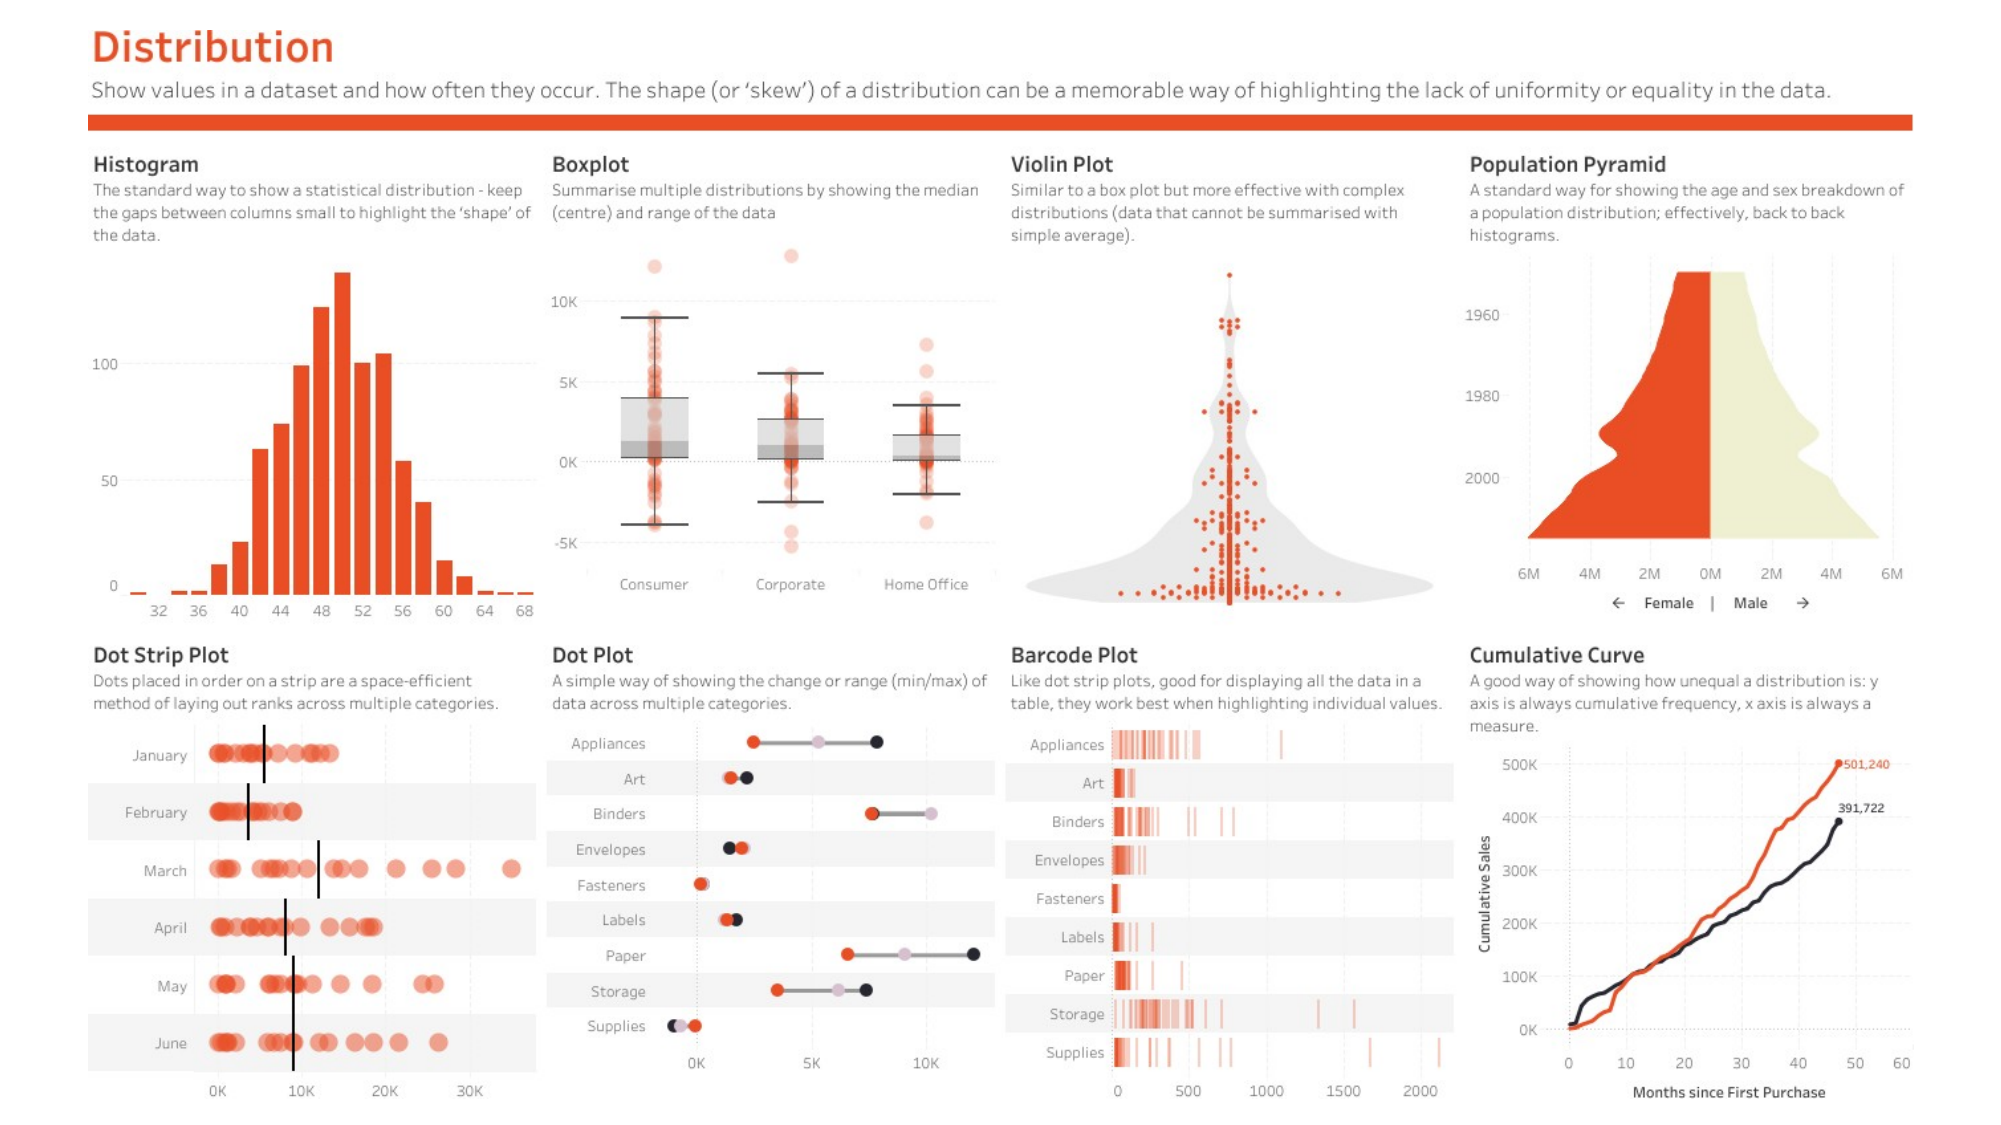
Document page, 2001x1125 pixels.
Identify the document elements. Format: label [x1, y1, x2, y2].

picture [88, 30, 1914, 1099]
